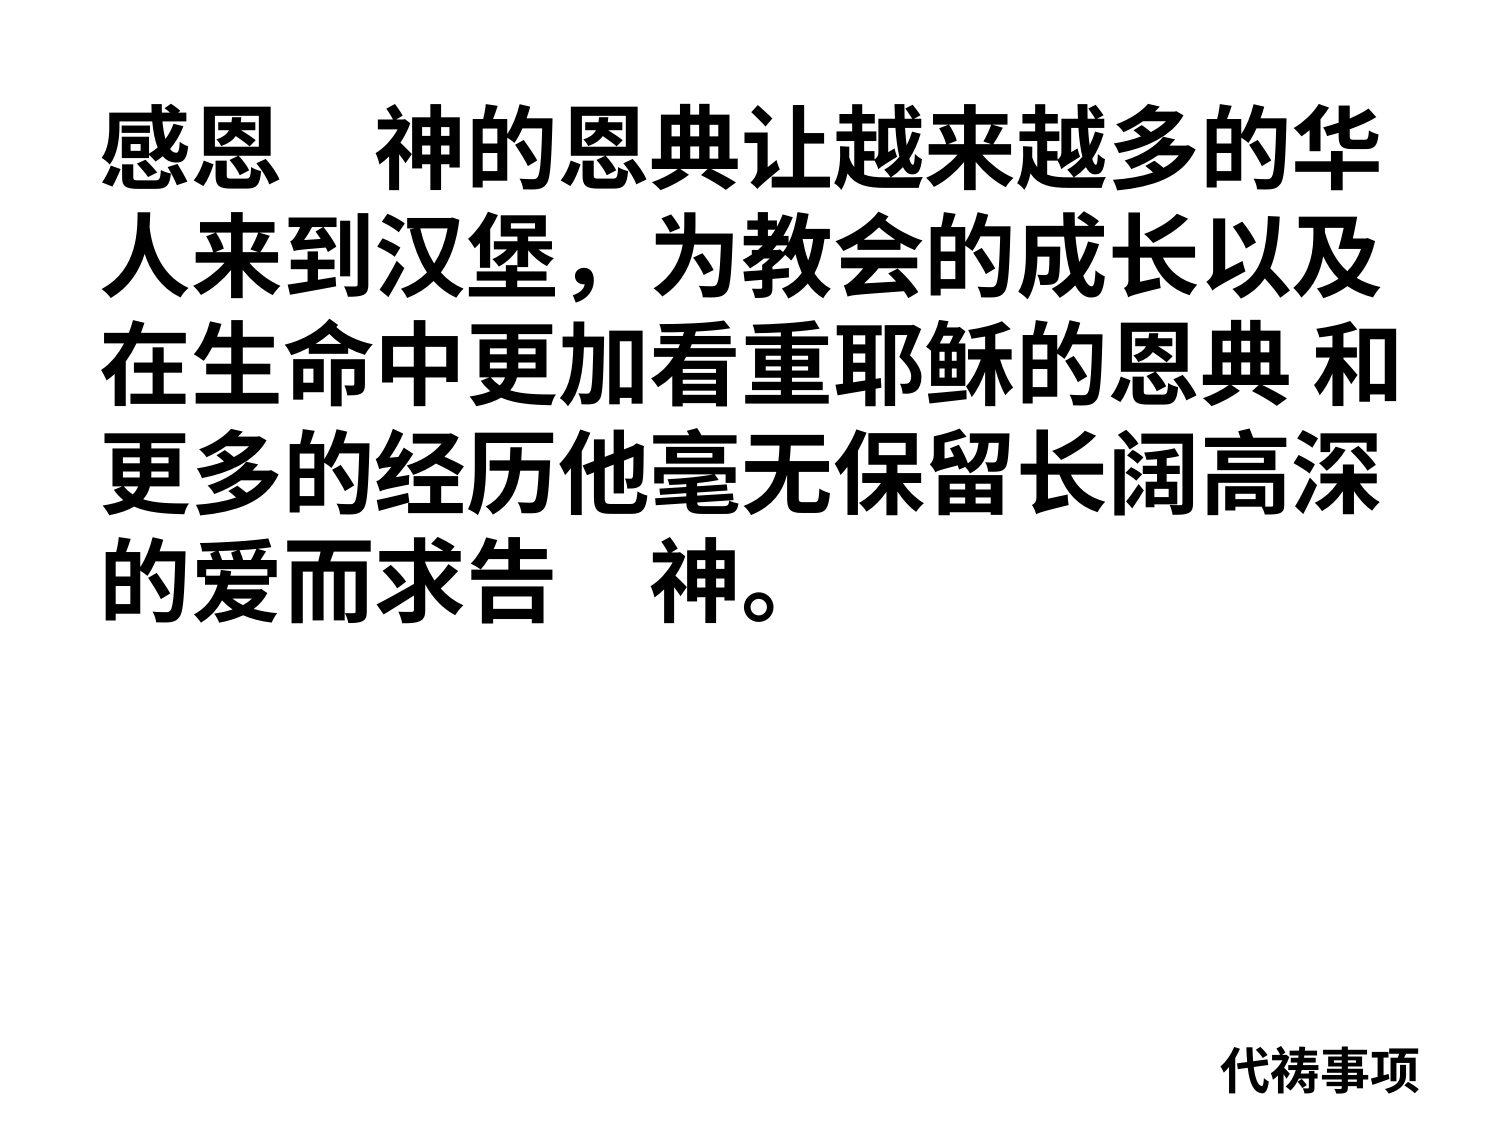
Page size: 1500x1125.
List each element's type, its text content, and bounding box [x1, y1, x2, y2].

text_box 感恩 神的恩典让越来越多的华人来到汉堡，为教会的成长以及在生命中更加看重耶稣的恩典 和更多的经历他毫无保留长阔高深的爱而求告 神。 [84, 84, 1438, 642]
text_box 代祷事项 [82, 1033, 1436, 1107]
